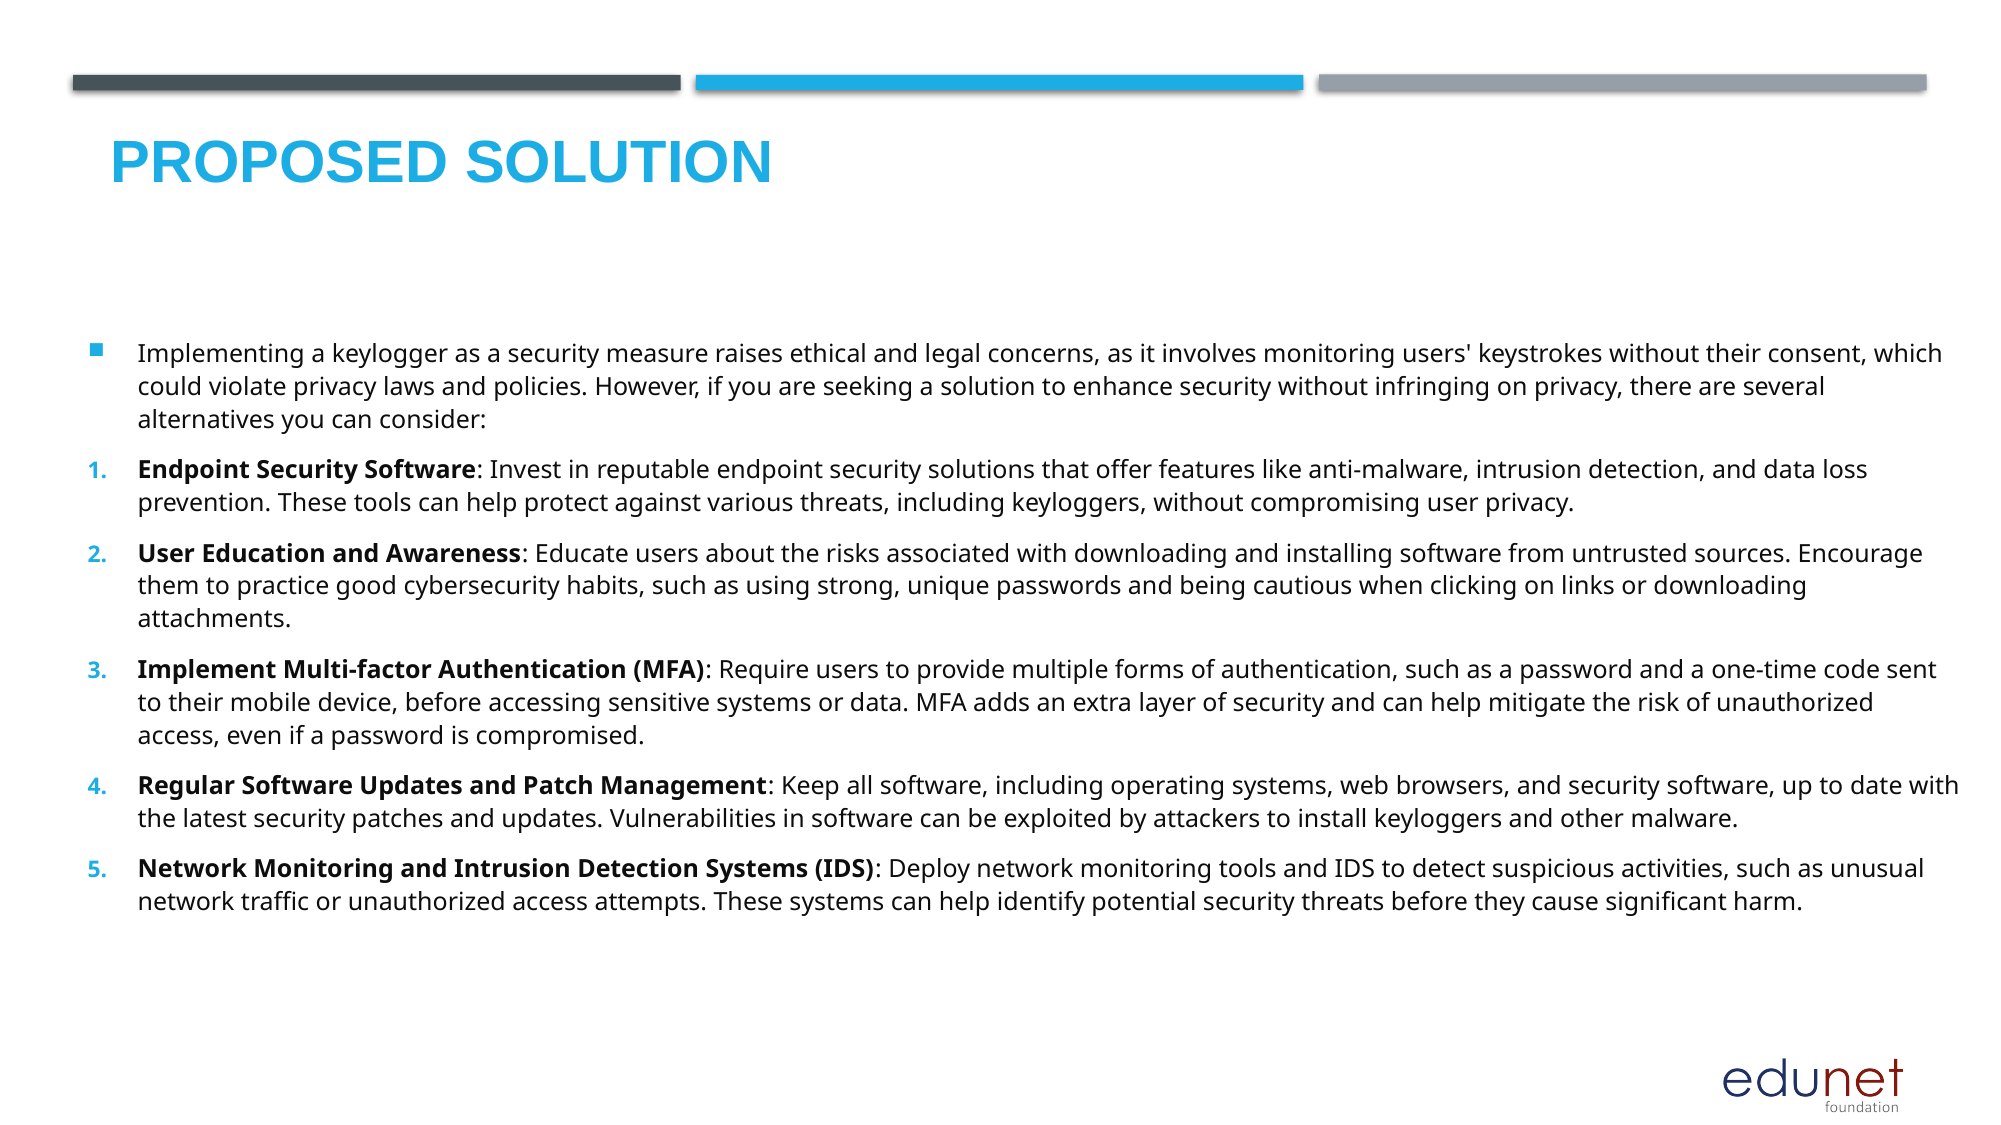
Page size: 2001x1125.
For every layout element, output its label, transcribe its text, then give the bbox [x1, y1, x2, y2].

picture [1719, 1091, 1905, 1116]
list Implementing a keylogger as a security measure raises ethical and legal concerns, as it involves monitoring users' keystrokes without their consent, which could violate privacy laws and policies. However, if you are seeking a solution to enhance security without infringing on privacy, there are several alternatives you can consider: Endpoint Security Software: Invest in reputable endpoint security solutions that offer features like anti-malware, intrusion detection, and data loss prevention. These tools can help protect against various threats, including keyloggers, without compromising user privacy. User Education and Awareness: Educate users about the risks associated with downloading and installing software from untrusted sources. Encourage them to practice good cybersecurity habits, such as using strong, unique passwords and being cautious when clicking on links or downloading attachments. Implement Multi-factor Authentication (MFA): Require users to provide multiple forms of authentication, such as a password and a one-time code sent to their mobile device, before accessing sensitive systems or data. MFA adds an extra layer of security and can help mitigate the risk of unauthorized access, even if a password is compromised. Regular Software Updates and Patch Management: Keep all software, including operating systems, web browsers, and security software, up to date with the latest security patches and updates. Vulnerabilities in software can be exploited by attackers to install keyloggers and other malware. Network Monitoring and Intrusion Detection Systems (IDS): Deploy network monitoring tools and IDS to detect suspicious activities, such as unusual network traffic or unauthorized access attempts. These systems can help identify potential security threats before they cause significant harm. [72, 178, 1978, 1091]
title Proposed Solution [95, 115, 1905, 178]
